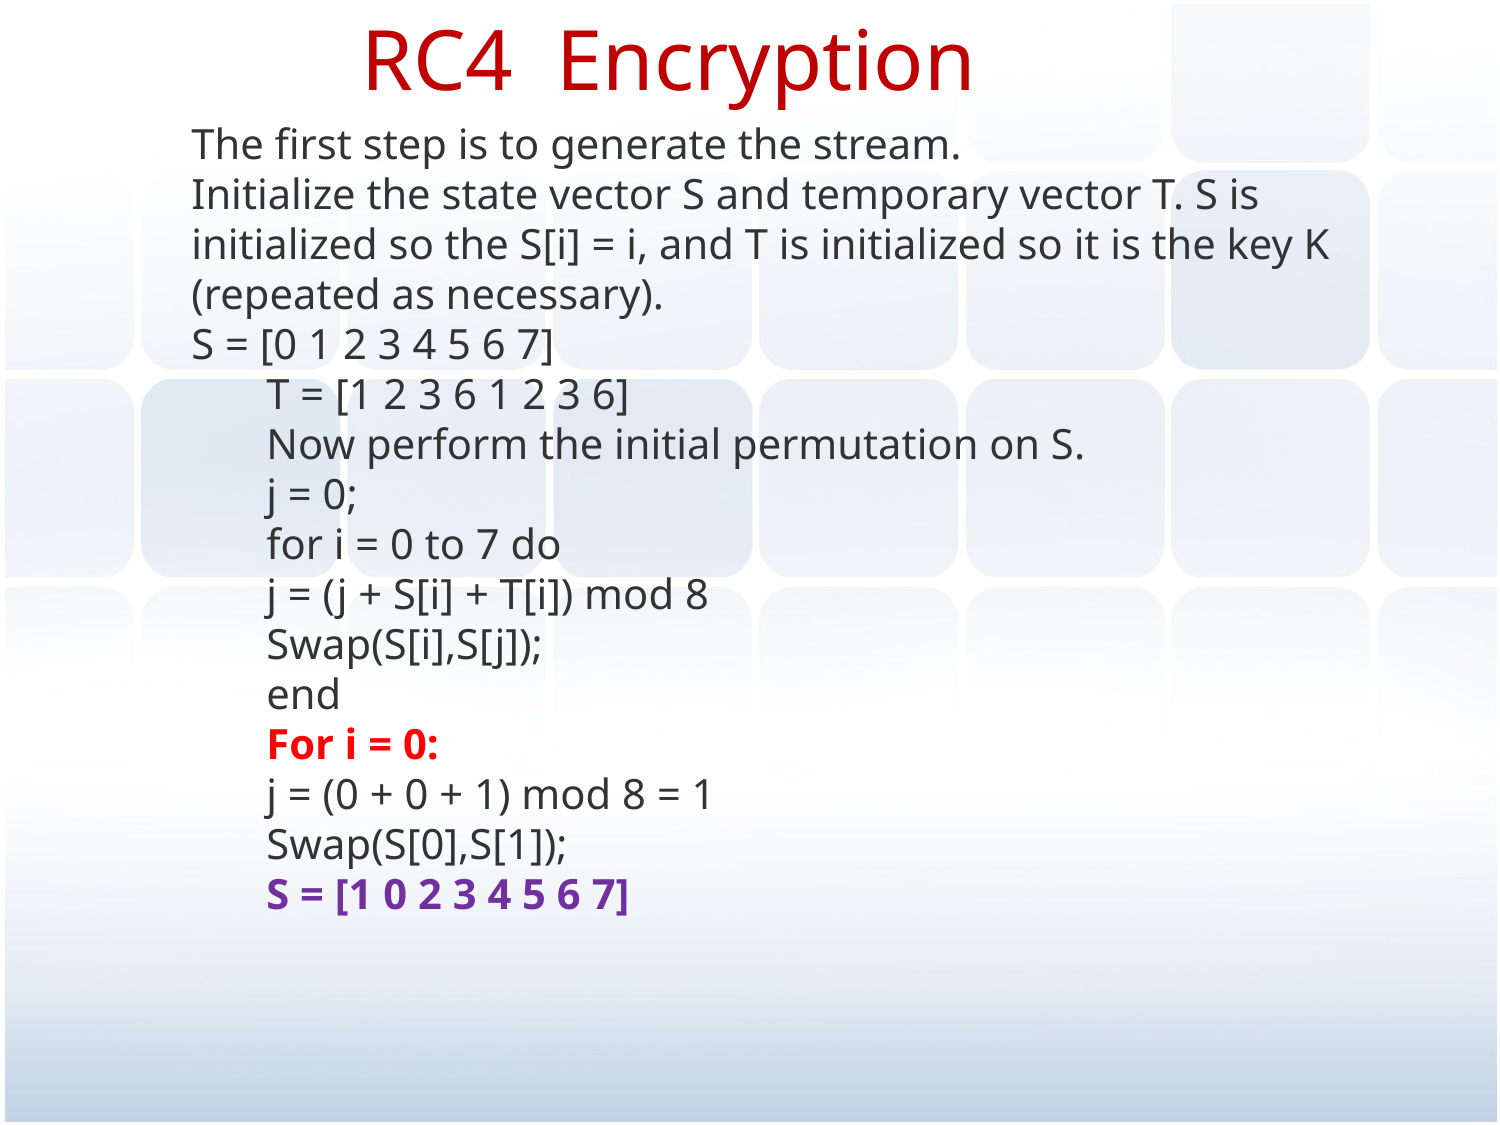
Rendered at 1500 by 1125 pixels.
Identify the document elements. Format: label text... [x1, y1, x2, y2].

text_box RC4 Encryption [187, 0, 1150, 110]
text_box The first step is to generate the stream. Initialize the state vector S and temporary vector T. S is initialized so the S[i] = i, and T is initialized so it is the key K (repeated as necessary). S = [0 1 2 3 4 5 6 7] T = [1 2 3 6 1 2 3 6] Now perform the initial permutation on S. j = 0; for i = 0 to 7 do j = (j + S[i] + T[i]) mod 8 Swap(S[i],S[j]); end For i = 0: j = (0 + 0 + 1) mod 8 = 1 Swap(S[0],S[1]); S = [1 0 2 3 4 5 6 7] [176, 110, 1362, 976]
picture [0, 0, 1500, 1125]
